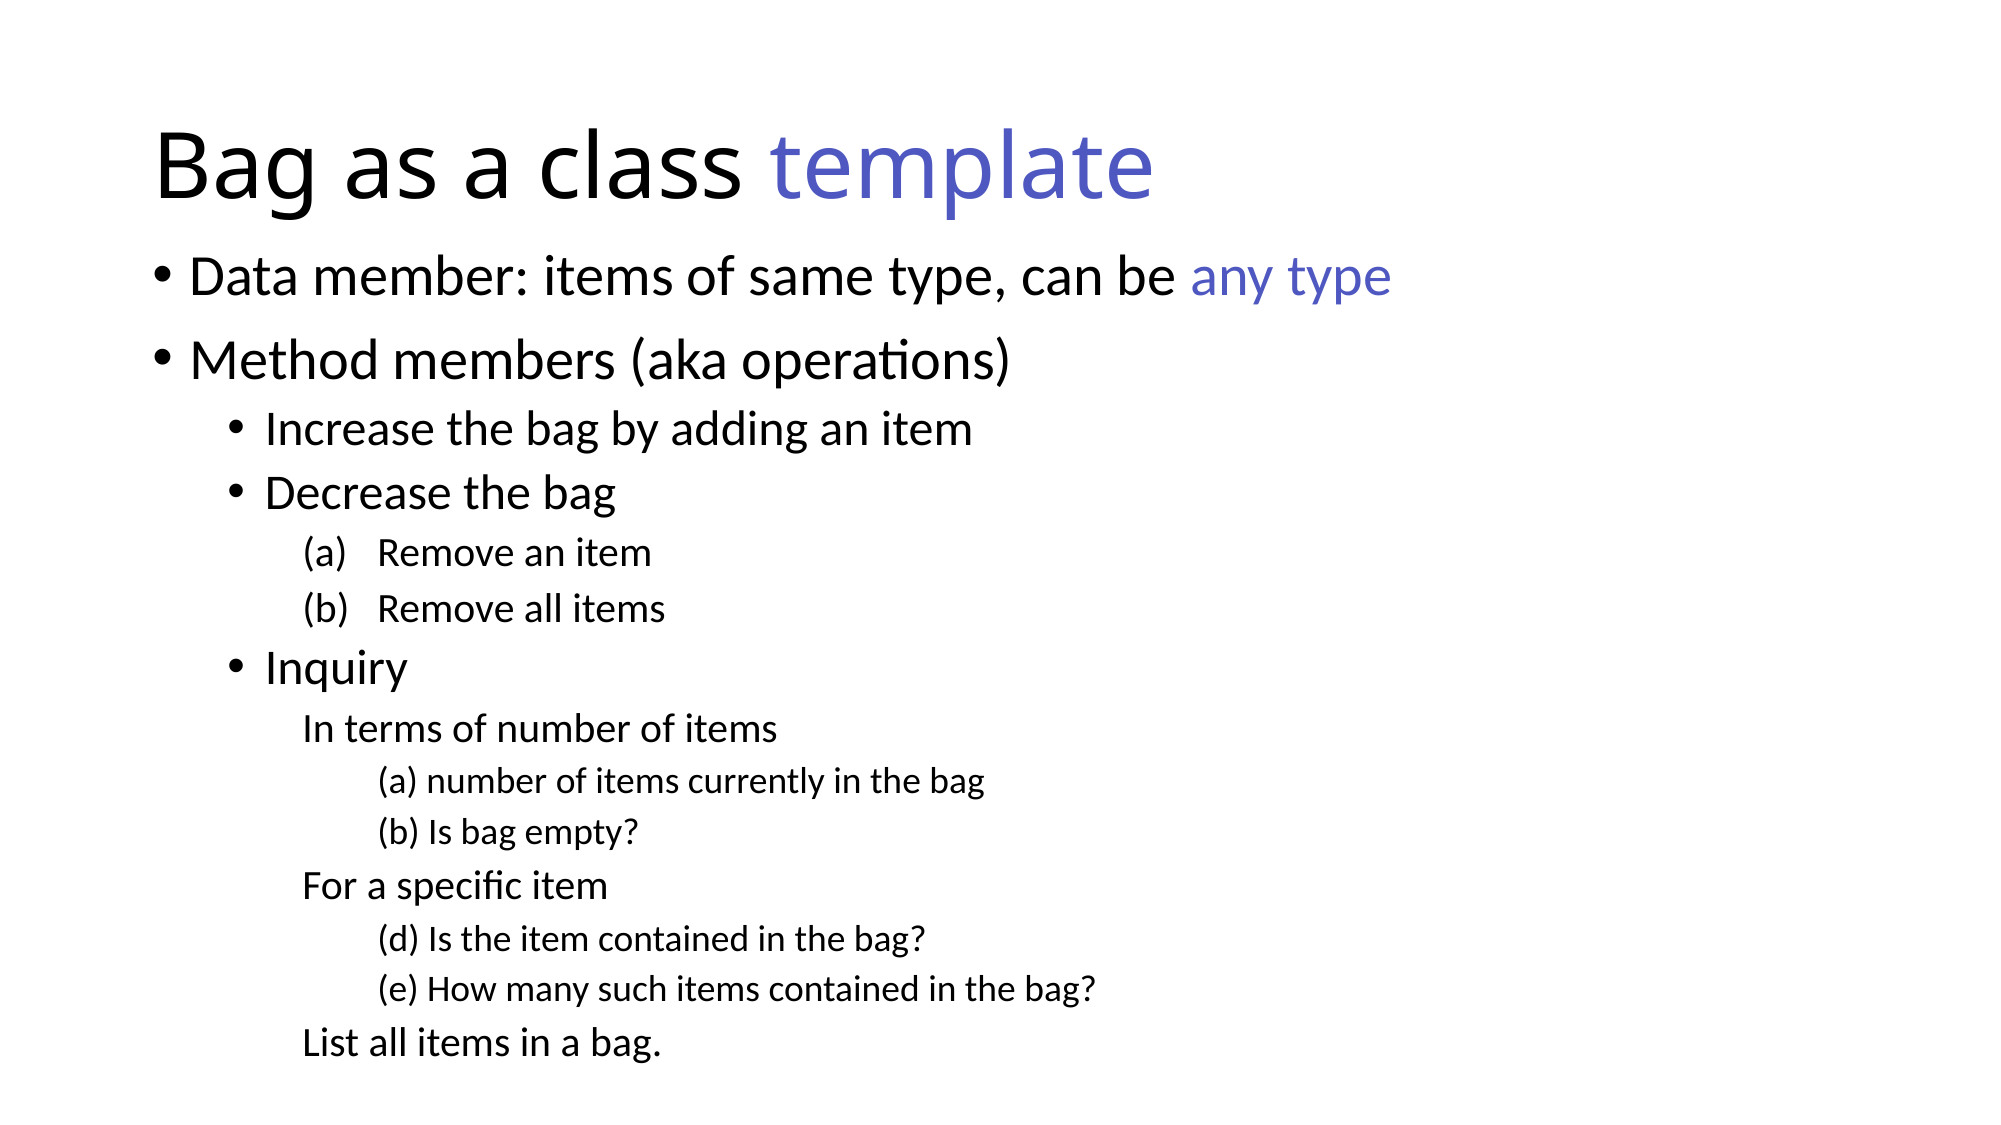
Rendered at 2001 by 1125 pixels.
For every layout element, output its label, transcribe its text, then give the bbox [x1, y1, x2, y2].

title Bag as a class template [137, 59, 1863, 237]
list Data member: items of same type, can be any type Method members (aka operations) Increase the bag by adding an item Decrease the bag Remove an item Remove all items Inquiry In terms of number of items (a) number of items currently in the bag (b) Is bag empty? For a specific item (d) Is the item contained in the bag? (e) How many such items contained in the bag? List all items in a bag. [137, 237, 1863, 1085]
